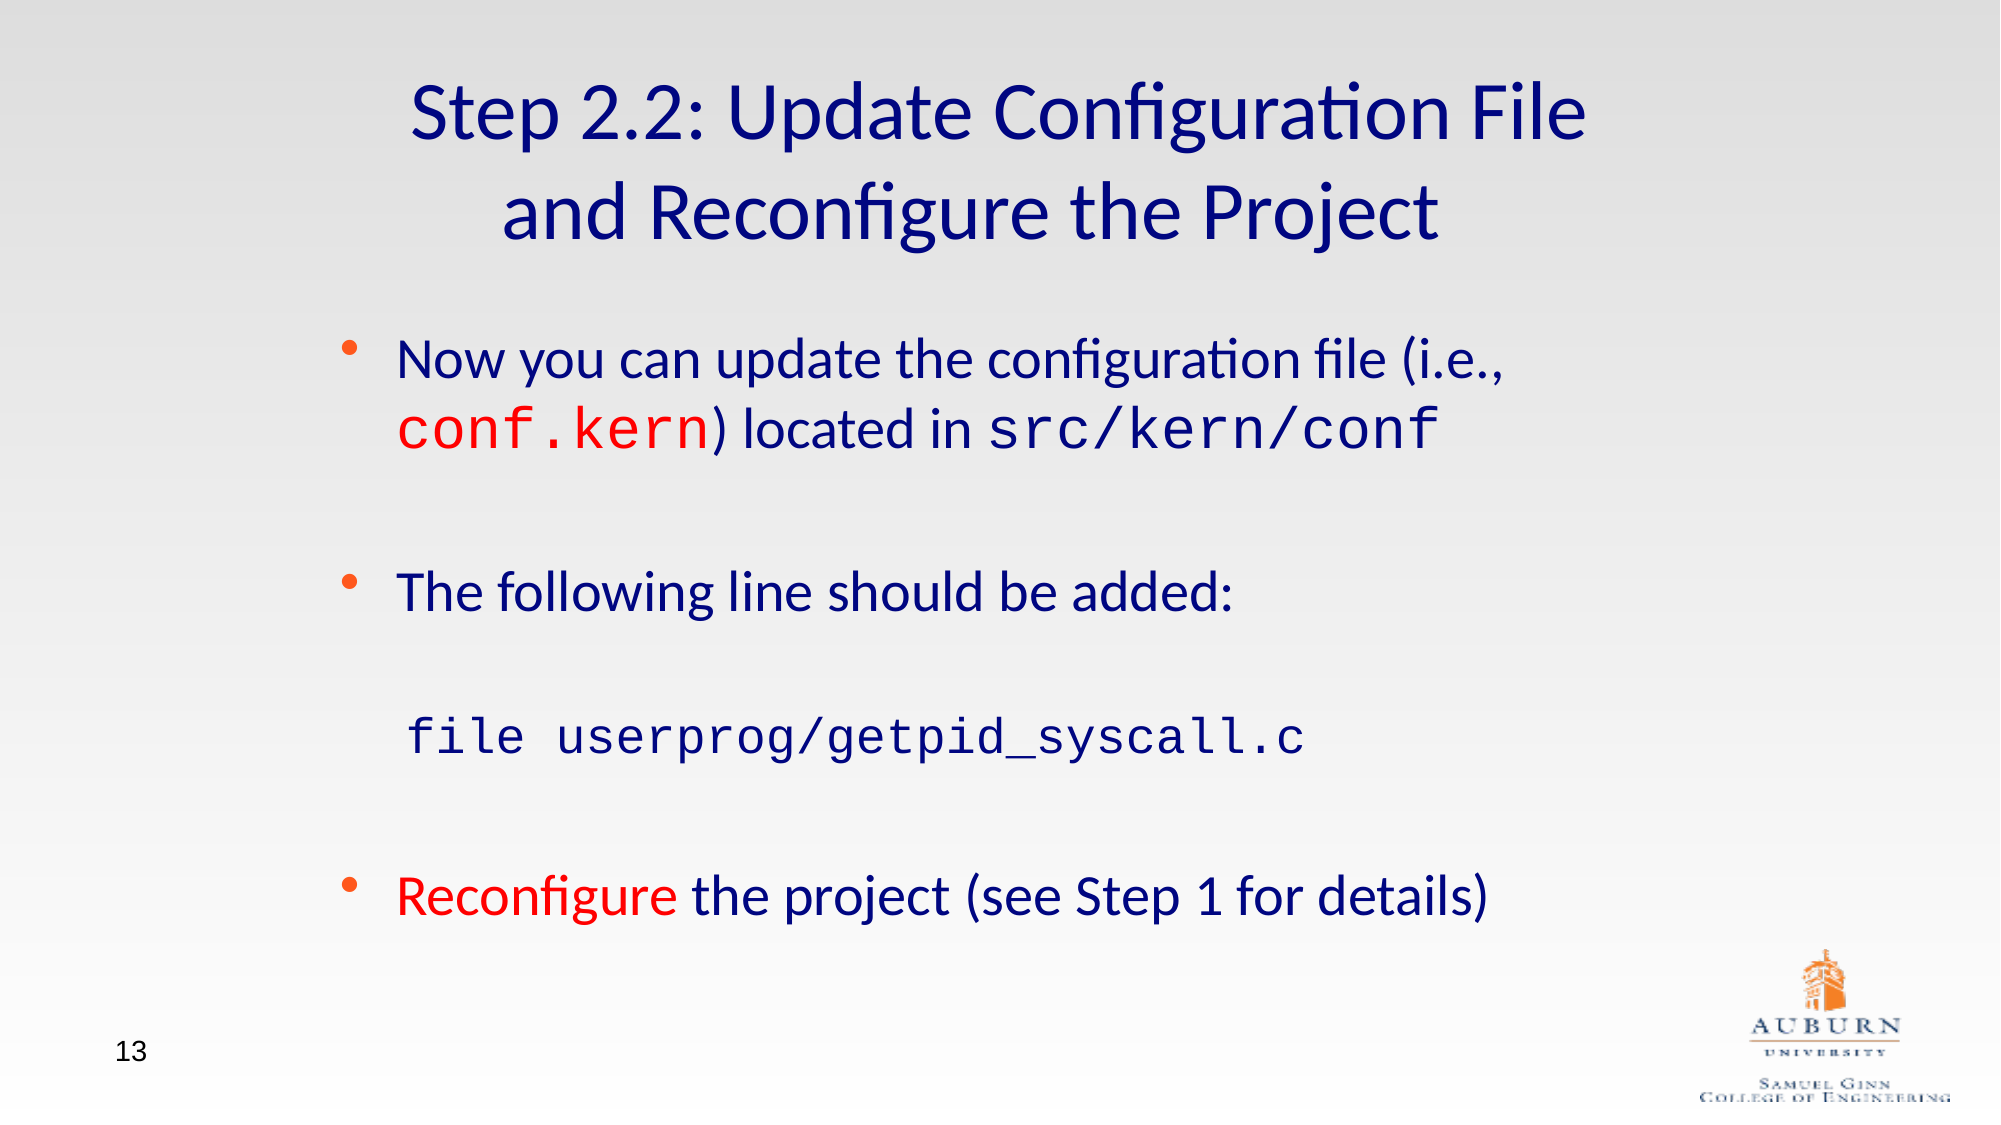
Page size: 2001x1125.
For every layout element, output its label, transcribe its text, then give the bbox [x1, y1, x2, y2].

text_box Now you can update the configuration file (i.e., conf.kern) located in src/kern/conf The following line should be added: file userprog/getpid_syscall.c Reconfigure the project (see Step 1 for details) [324, 312, 1675, 1050]
slide_number 13 [99, 1024, 567, 1103]
title Step 2.2: Update Configuration File and Reconfigure the Project [324, 62, 1675, 250]
picture [1700, 949, 1950, 1102]
